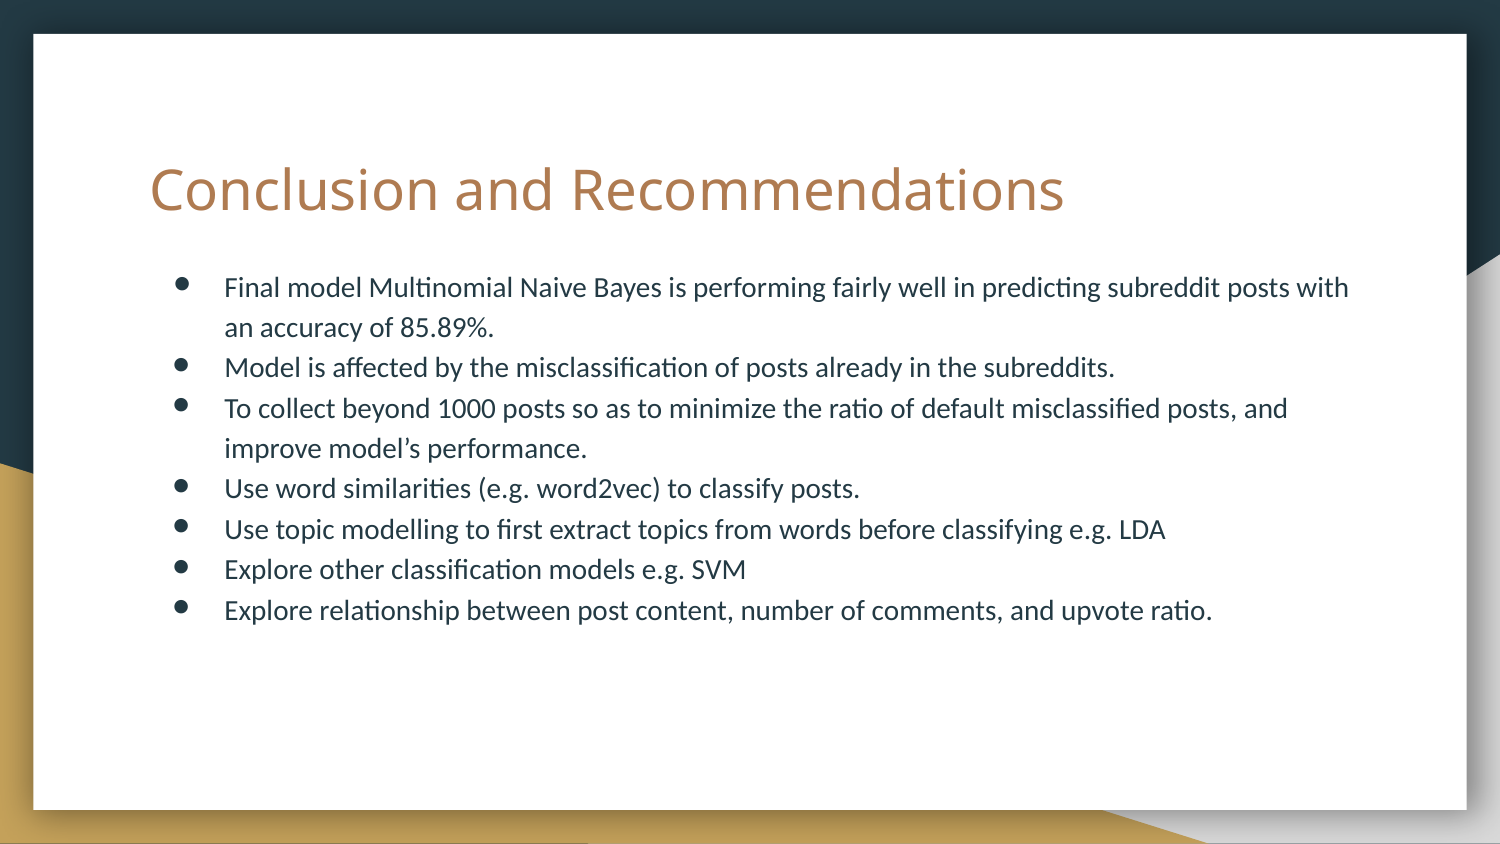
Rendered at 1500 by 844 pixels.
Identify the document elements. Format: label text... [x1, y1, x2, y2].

title Conclusion and Recommendations [134, 138, 1366, 247]
list Final model Multinomial Naive Bayes is performing fairly well in predicting subreddit posts with an accuracy of 85.89%. Model is affected by the misclassification of posts already in the subreddits. To collect beyond 1000 posts so as to minimize the ratio of default misclassified posts, and improve model’s performance. Use word similarities (e.g. word2vec) to classify posts. Use topic modelling to first extract topics from words before classifying e.g. LDA Explore other classification models e.g. SVM Explore relationship between post content, number of comments, and upvote ratio. [134, 247, 1366, 729]
